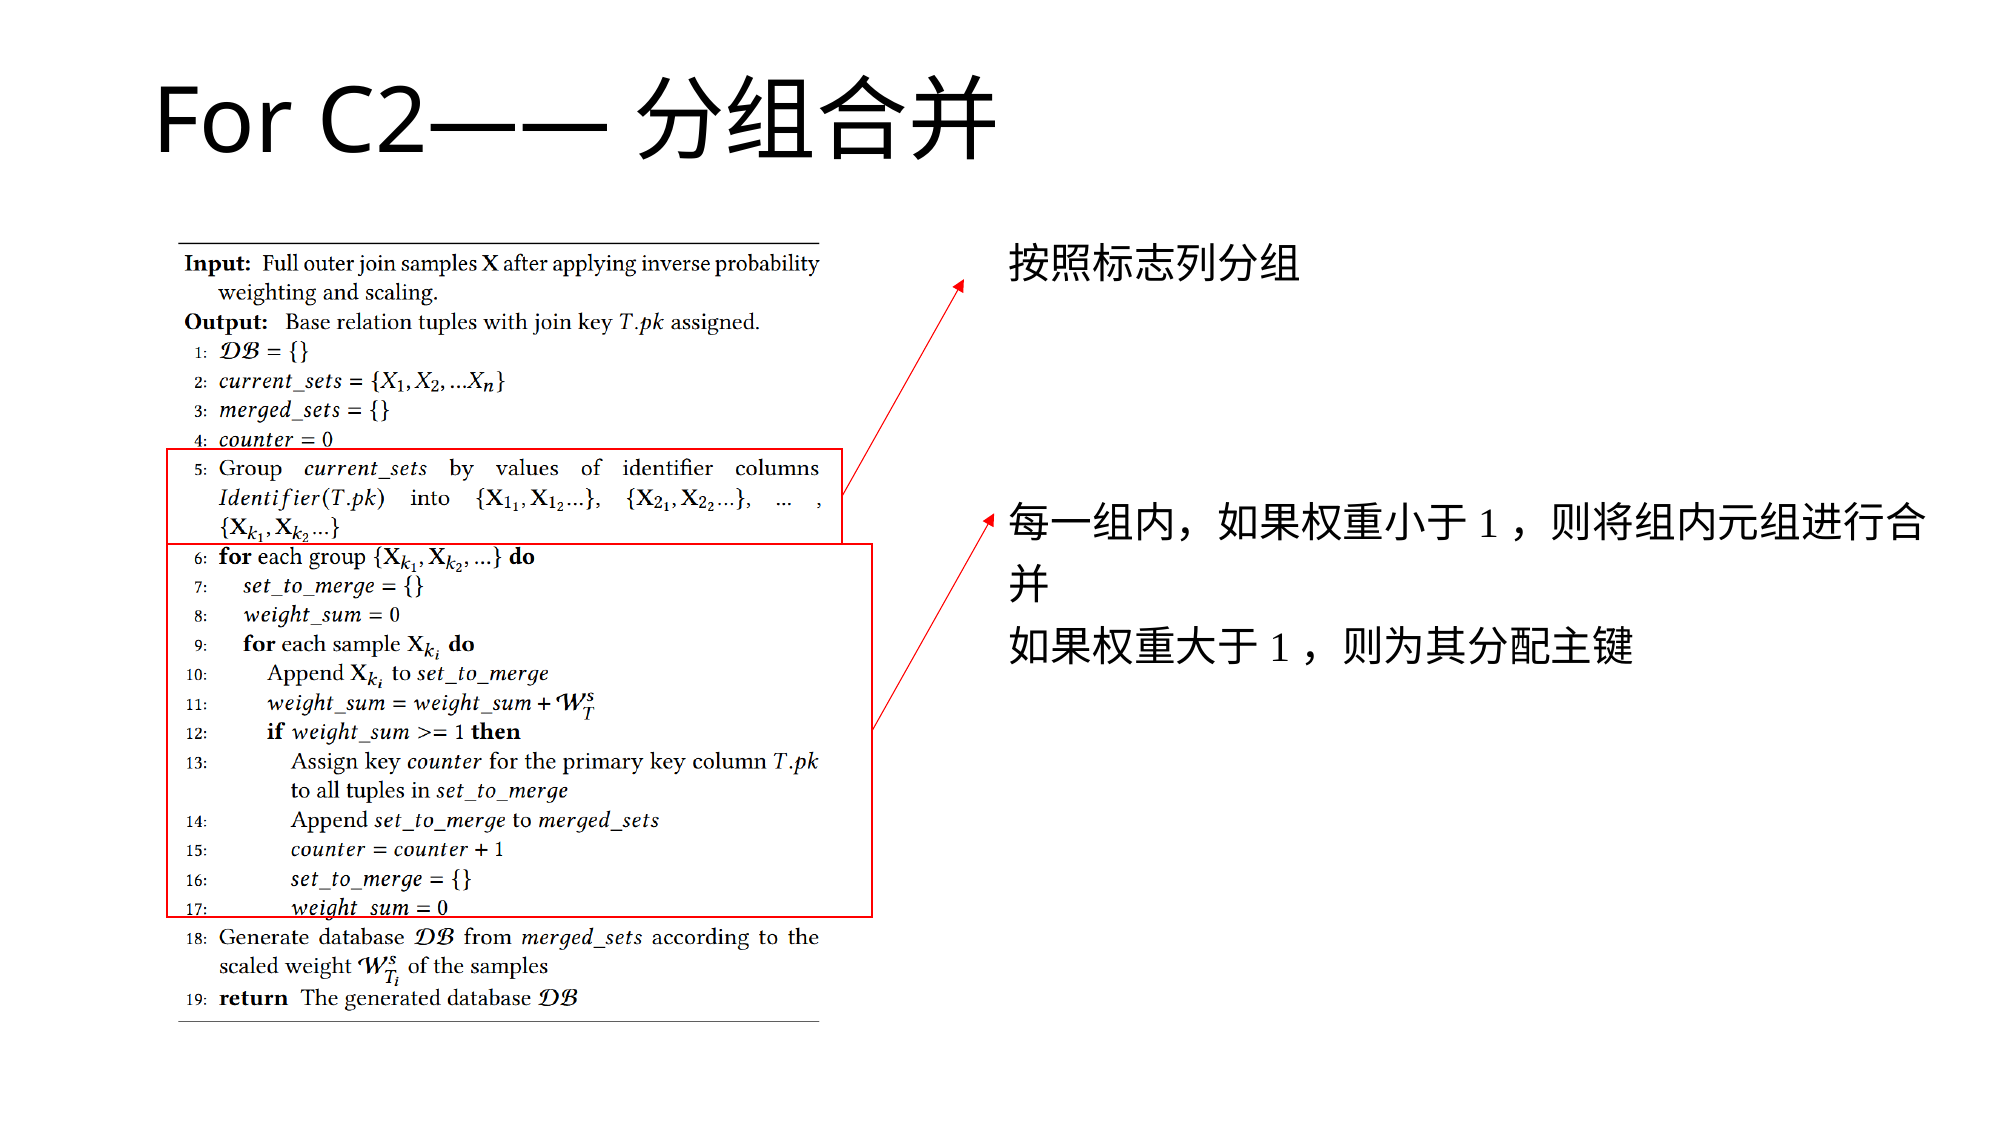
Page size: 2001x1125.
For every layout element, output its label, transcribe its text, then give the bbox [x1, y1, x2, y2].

text_box 按照标志列分组 [994, 216, 1995, 294]
text_box [857, 543, 873, 918]
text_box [872, 513, 995, 731]
text_box 每一组内，如果权重小于1，则将组内元组进行合并 如果权重大于1，则为其分配主键 [994, 475, 1963, 678]
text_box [841, 279, 964, 497]
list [167, 242, 857, 1033]
title For C2——分组合并 [137, 14, 1863, 232]
